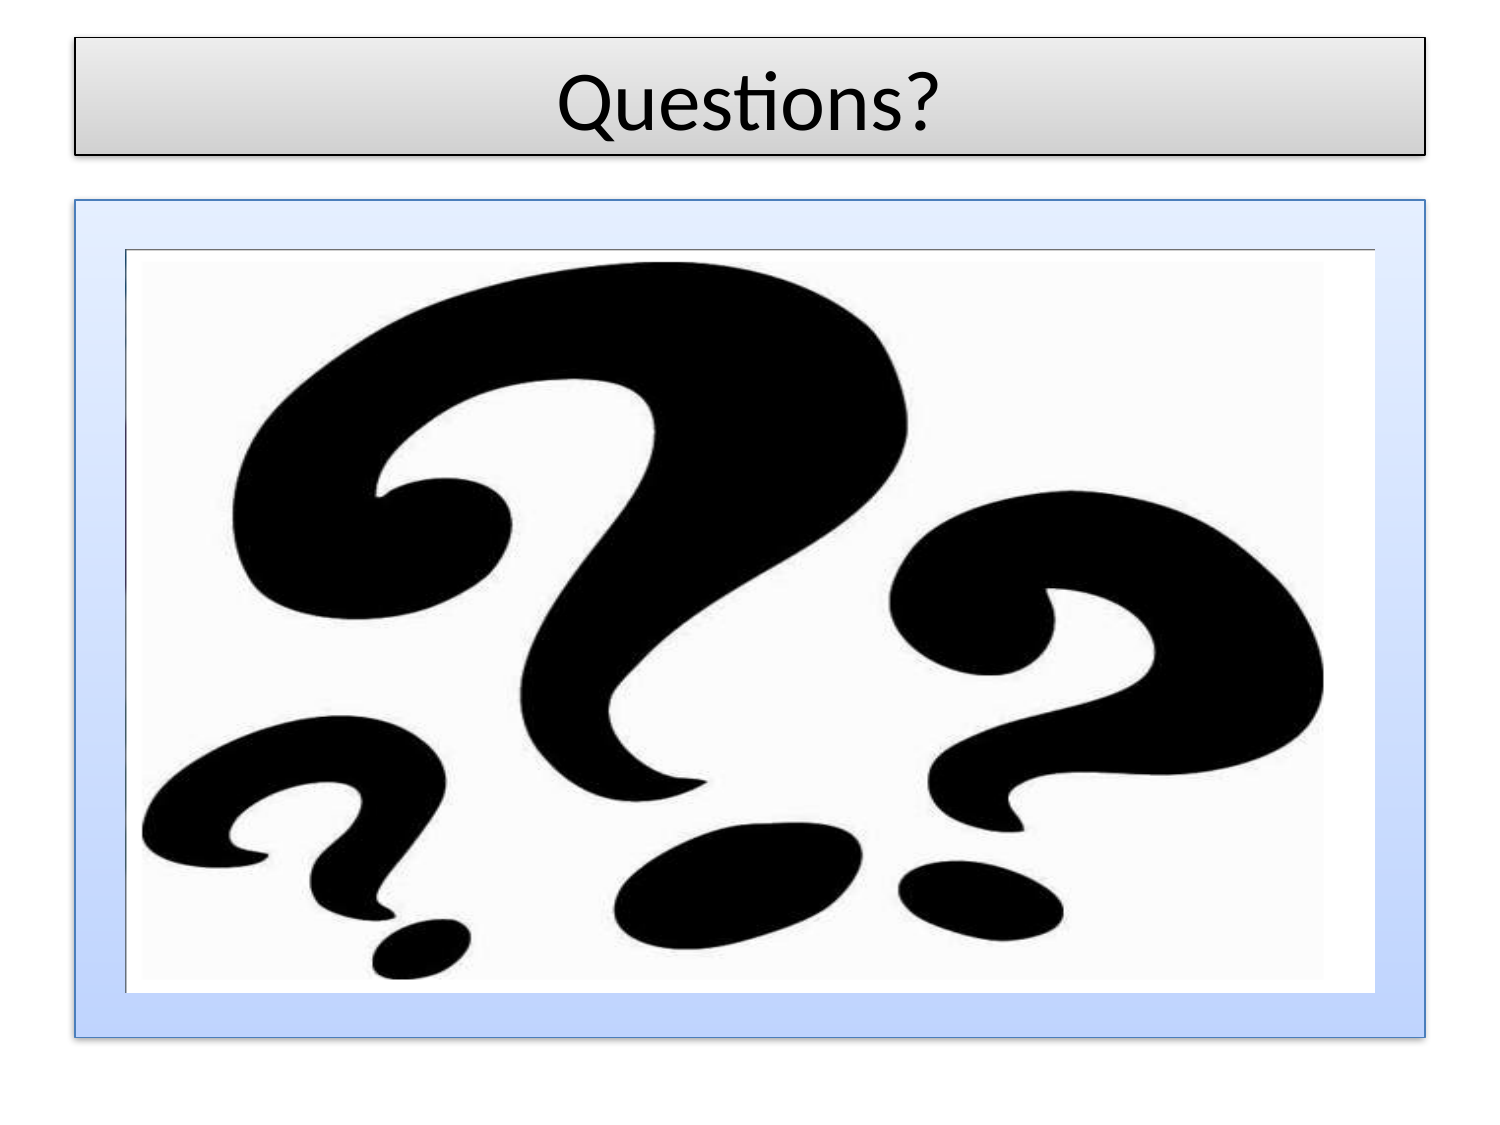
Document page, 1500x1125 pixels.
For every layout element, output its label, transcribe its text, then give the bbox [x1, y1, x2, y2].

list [124, 249, 1376, 993]
title Questions? [74, 37, 1426, 156]
text_box [74, 199, 1426, 1038]
